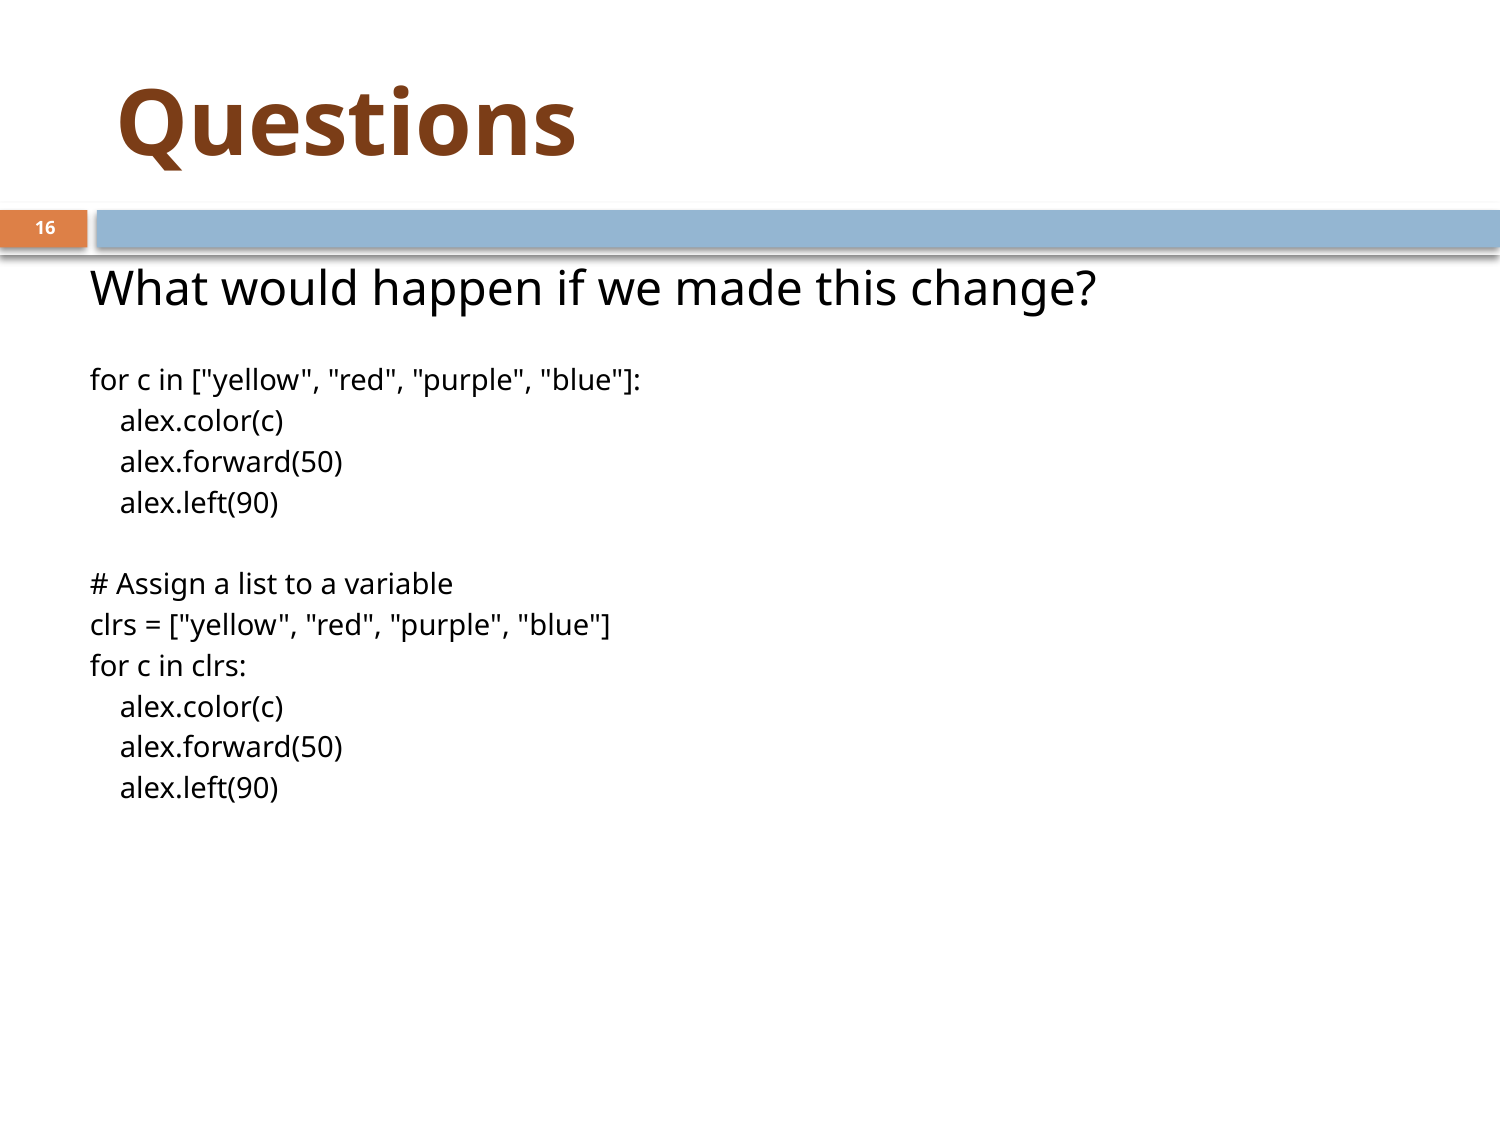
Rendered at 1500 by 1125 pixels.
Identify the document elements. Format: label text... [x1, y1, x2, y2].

title Questions [100, 37, 1438, 200]
list What would happen if we made this change? for c in ["yellow", "red", "purple", "blue"]: alex.color(c) alex.forward(50) alex.left(90) # Assign a list to a variable clrs = ["yellow", "red", "purple", "blue"] for c in clrs: alex.color(c) alex.forward(50) alex.left(90) [75, 249, 1488, 1125]
slide_number 16 [0, 208, 88, 249]
